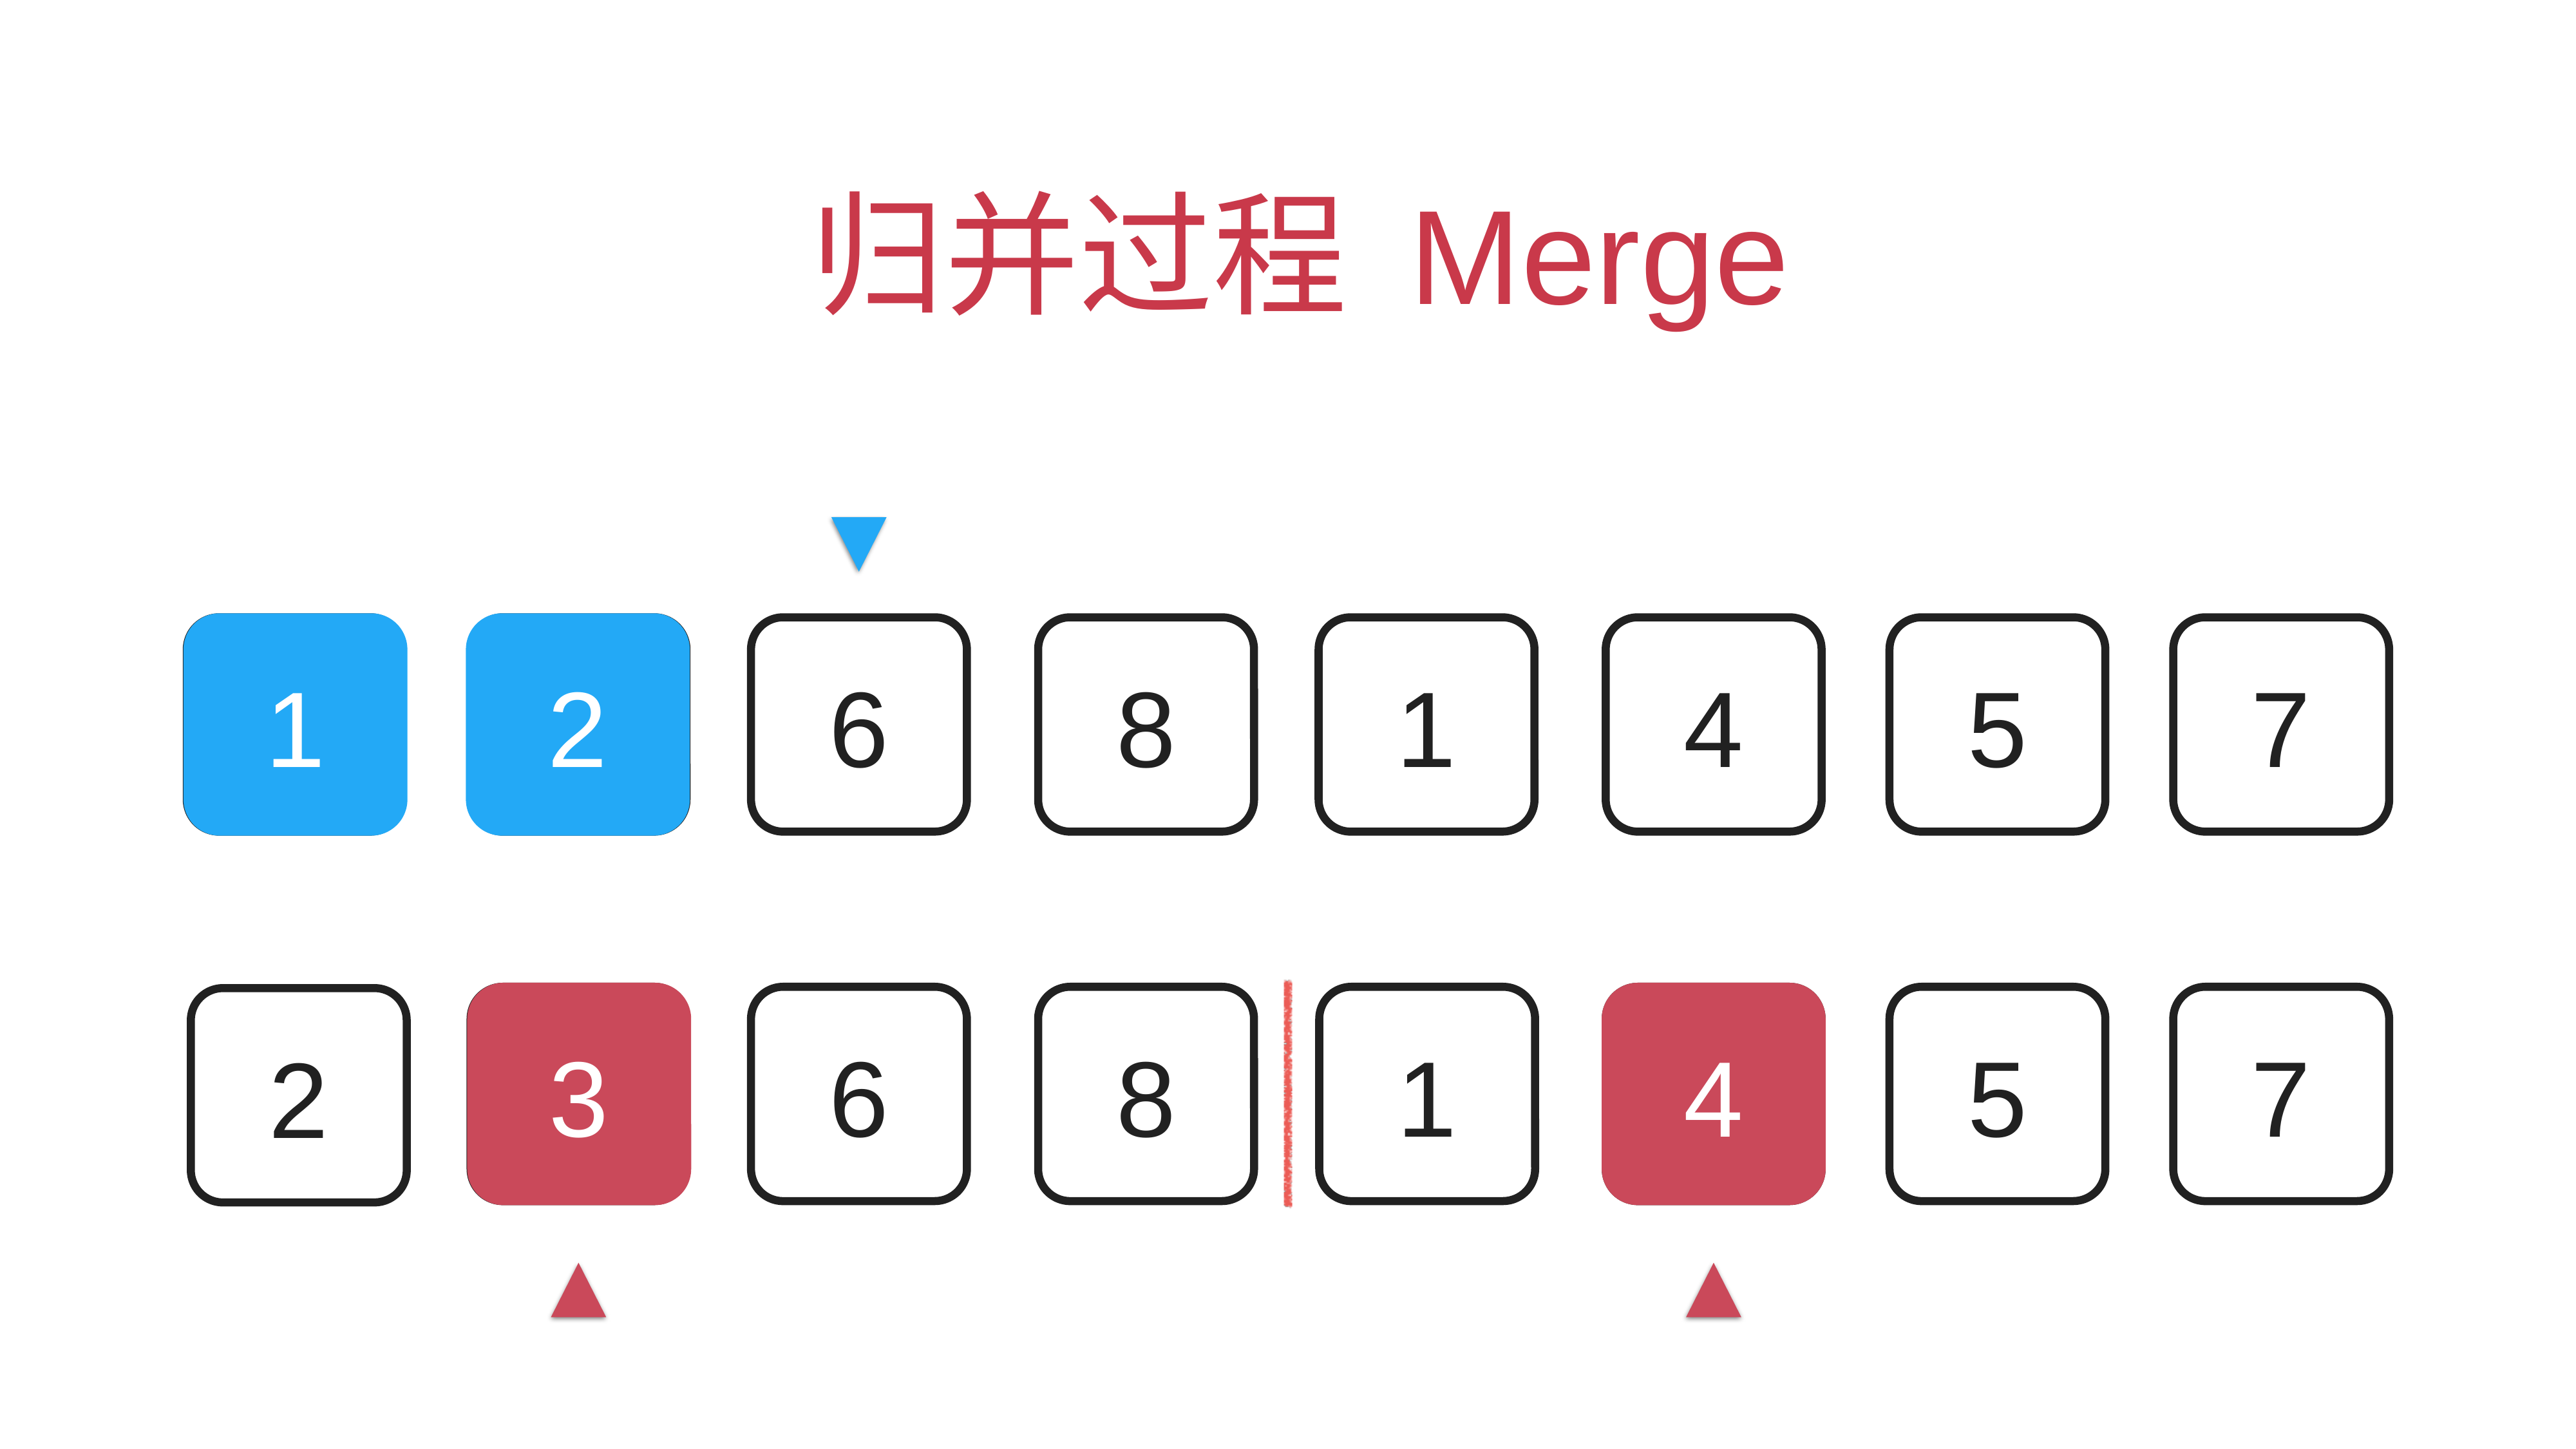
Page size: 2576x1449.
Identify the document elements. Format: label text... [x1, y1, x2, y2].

title 归并过程 Merge [187, 122, 2389, 337]
text_box 6 [751, 987, 967, 1202]
text_box 8 [1038, 617, 1255, 832]
text_box [1686, 1262, 1741, 1318]
text_box 1 [1319, 987, 1535, 1202]
text_box [551, 1262, 607, 1318]
text_box 7 [2173, 617, 2389, 832]
text_box 4 [1605, 617, 1822, 832]
text_box 6 [751, 617, 967, 832]
text_box 2 [191, 988, 407, 1203]
text_box 7 [2173, 987, 2389, 1202]
text_box 5 [1889, 987, 2106, 1202]
text_box 3 [471, 987, 688, 1202]
text_box 1 [1318, 617, 1535, 832]
text_box 8 [1038, 987, 1255, 1202]
text_box 5 [1889, 617, 2106, 832]
picture [1170, 976, 1406, 1211]
text_box 4 [1605, 987, 1822, 1202]
text_box [831, 517, 887, 572]
text_box 2 [469, 617, 686, 832]
text_box 1 [187, 617, 404, 832]
